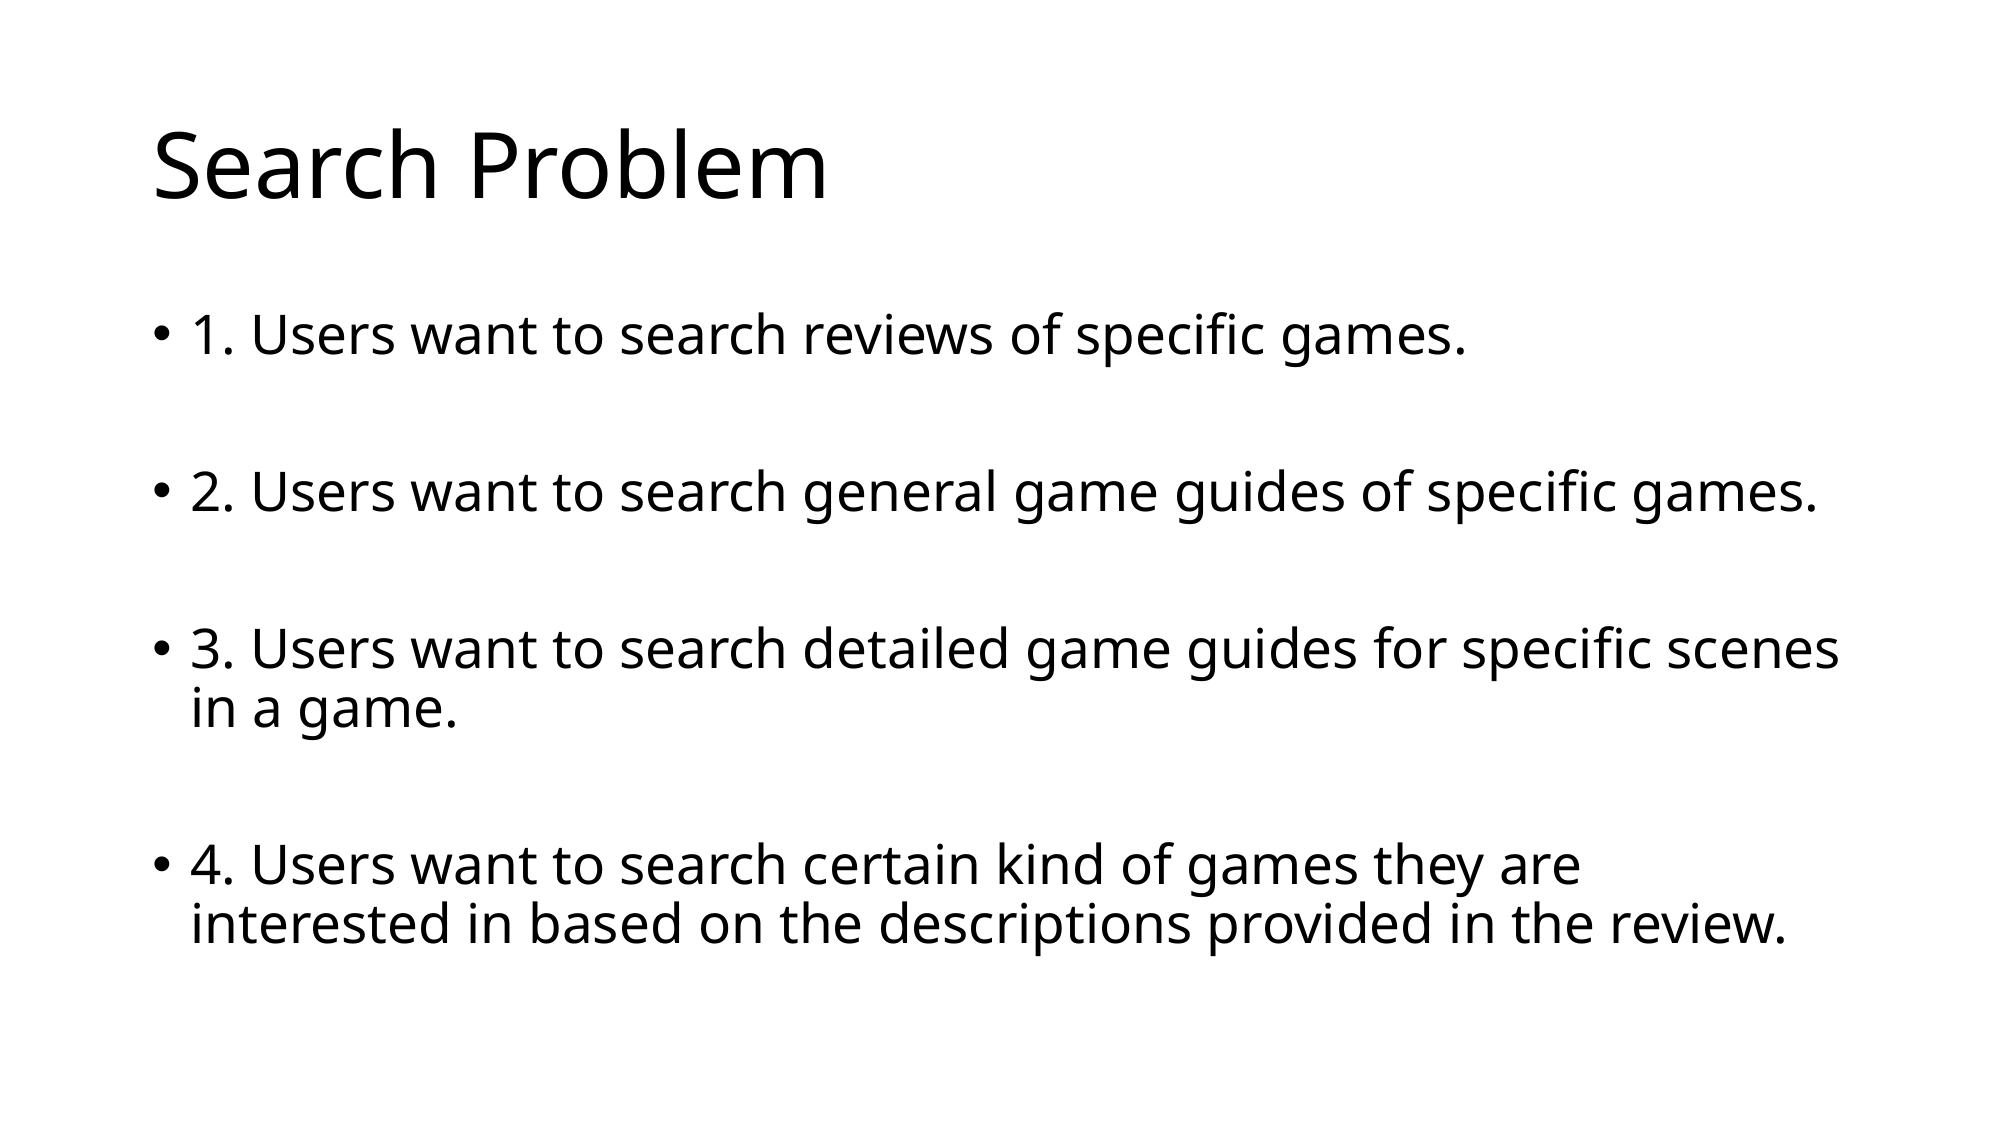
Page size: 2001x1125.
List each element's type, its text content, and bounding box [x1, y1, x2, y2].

title Search Problem [137, 59, 1863, 278]
list 1. Users want to search reviews of specific games. 2. Users want to search general game guides of specific games. 3. Users want to search detailed game guides for specific scenes in a game. 4. Users want to search certain kind of games they are interested in based on the descriptions provided in the review. [137, 299, 1863, 1014]
